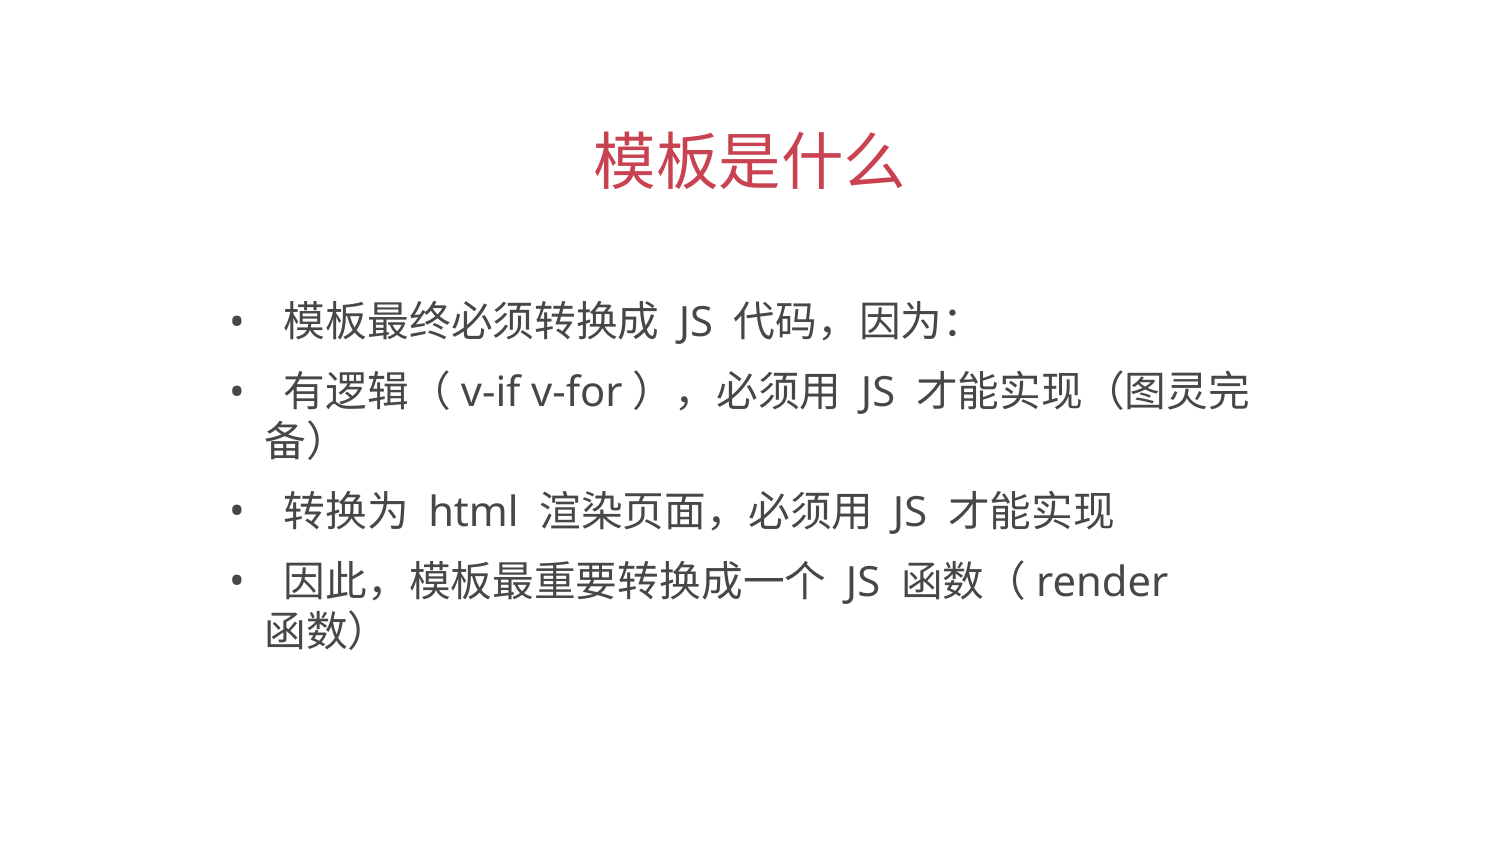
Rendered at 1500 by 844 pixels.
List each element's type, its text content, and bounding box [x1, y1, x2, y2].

text_box 因此，模板最重要转换成一个 JS 函数（render 函数） [229, 554, 1228, 655]
text_box 模板最终必须转换成 JS 代码，因为： [229, 294, 1063, 345]
text_box 模板是什么 [593, 121, 907, 197]
text_box 转换为 html 渲染页面，必须用 JS 才能实现 [229, 484, 1185, 535]
text_box 有逻辑（v-if v-for），必须用 JS 才能实现（图灵完备） [229, 364, 1293, 465]
